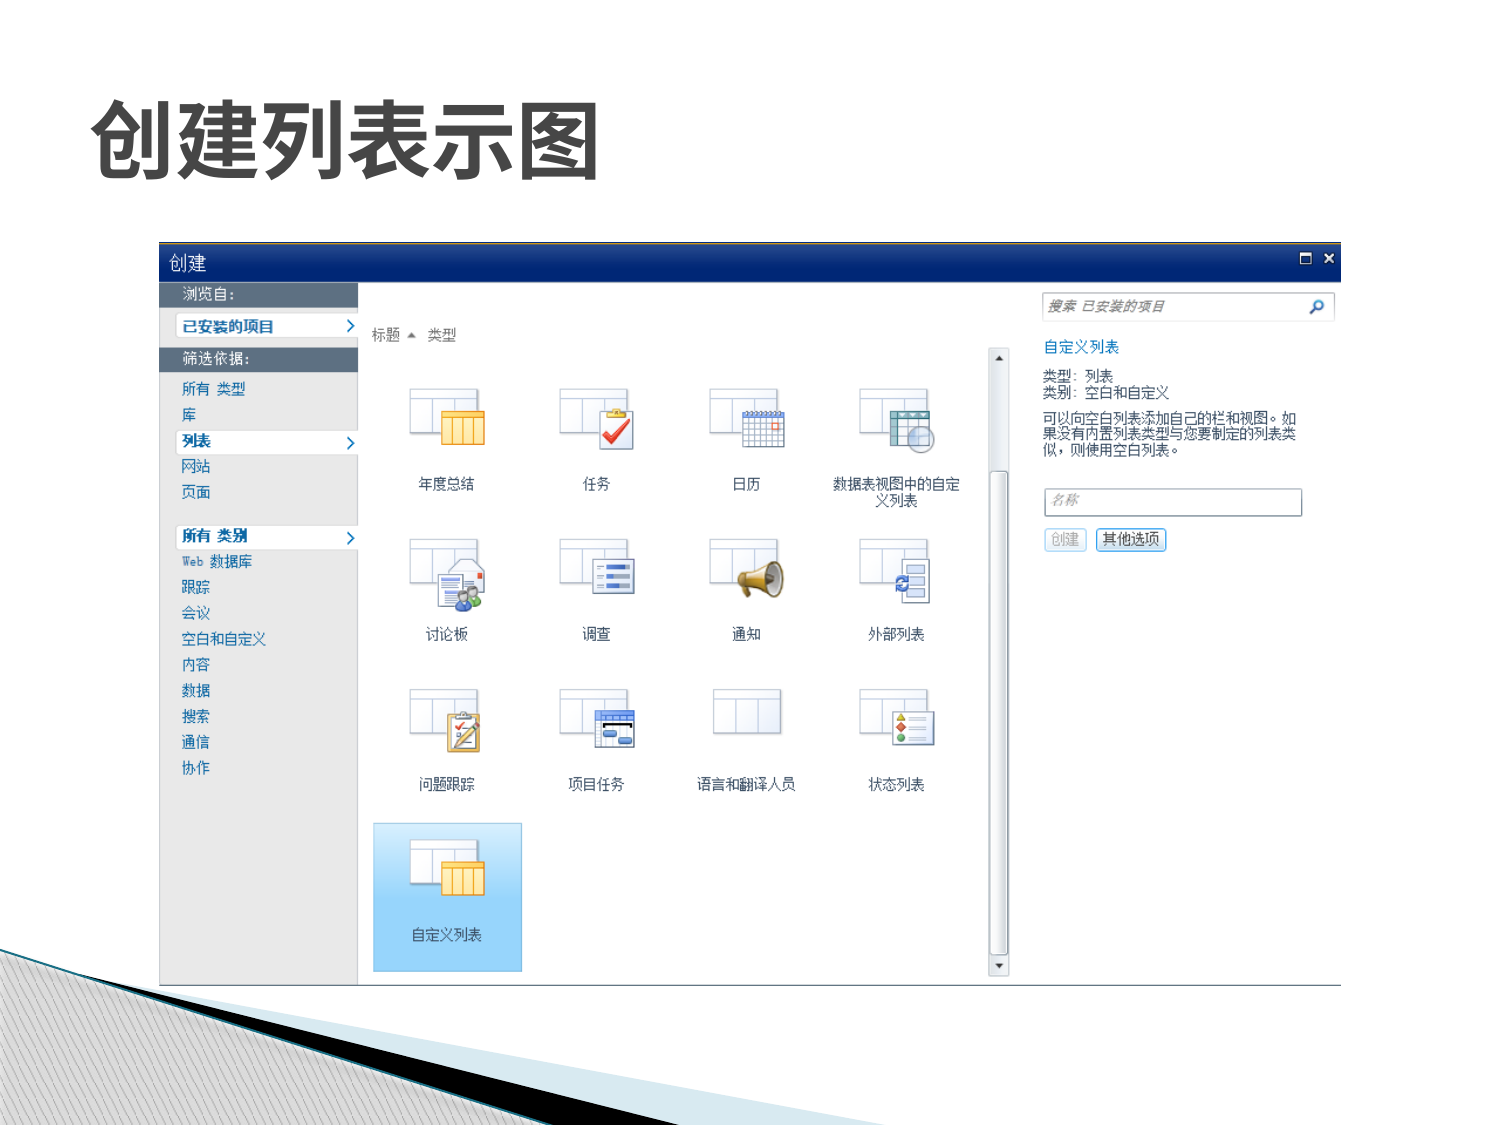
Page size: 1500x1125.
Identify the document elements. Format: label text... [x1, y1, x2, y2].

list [158, 242, 1341, 986]
title 创建列表示图 [75, 45, 1425, 233]
